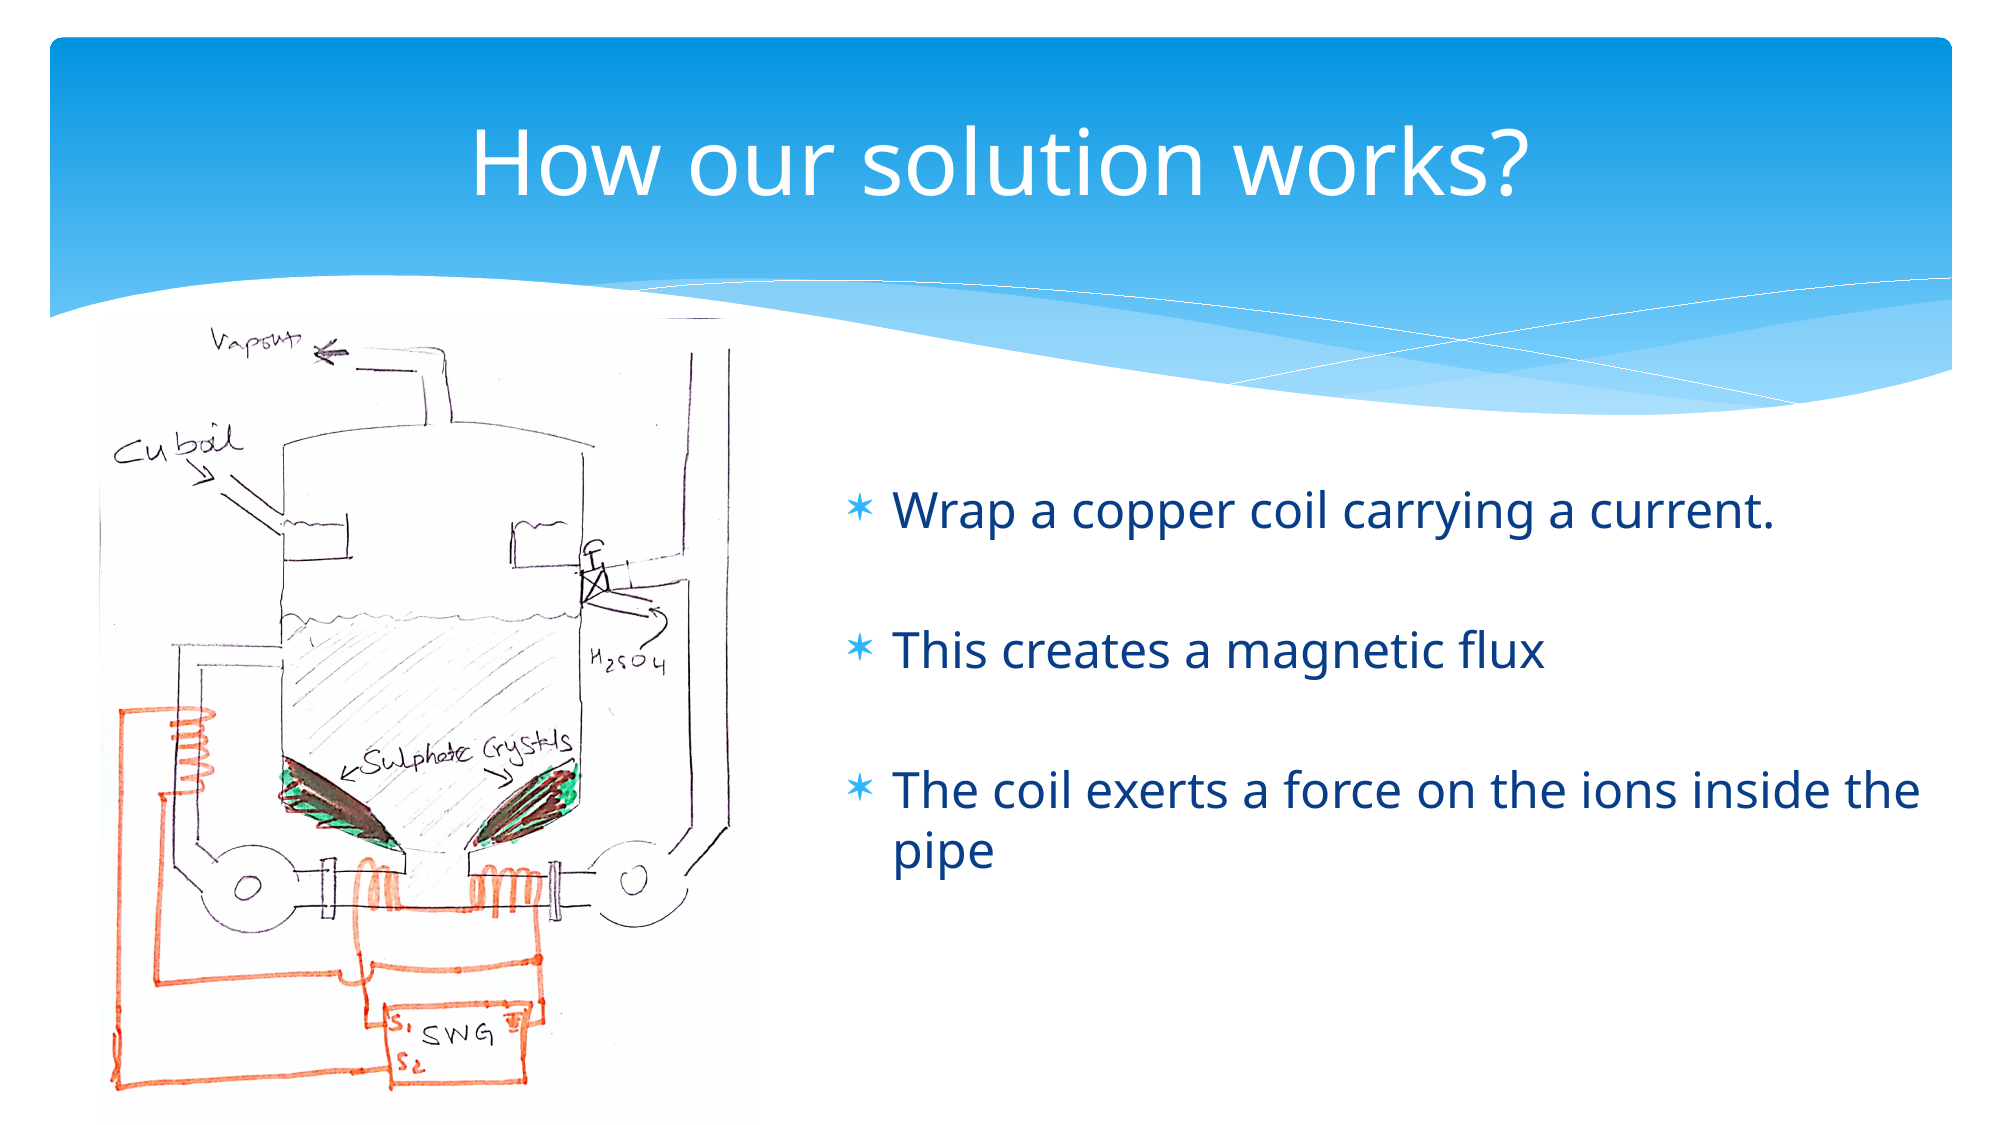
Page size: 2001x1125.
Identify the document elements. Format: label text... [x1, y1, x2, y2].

title How our solution works? [99, 55, 1900, 261]
picture [99, 318, 762, 1125]
list Wrap a copper coil carrying a current. This creates a magnetic flux The coil exerts a force on the ions inside the pipe [832, 261, 1954, 1033]
